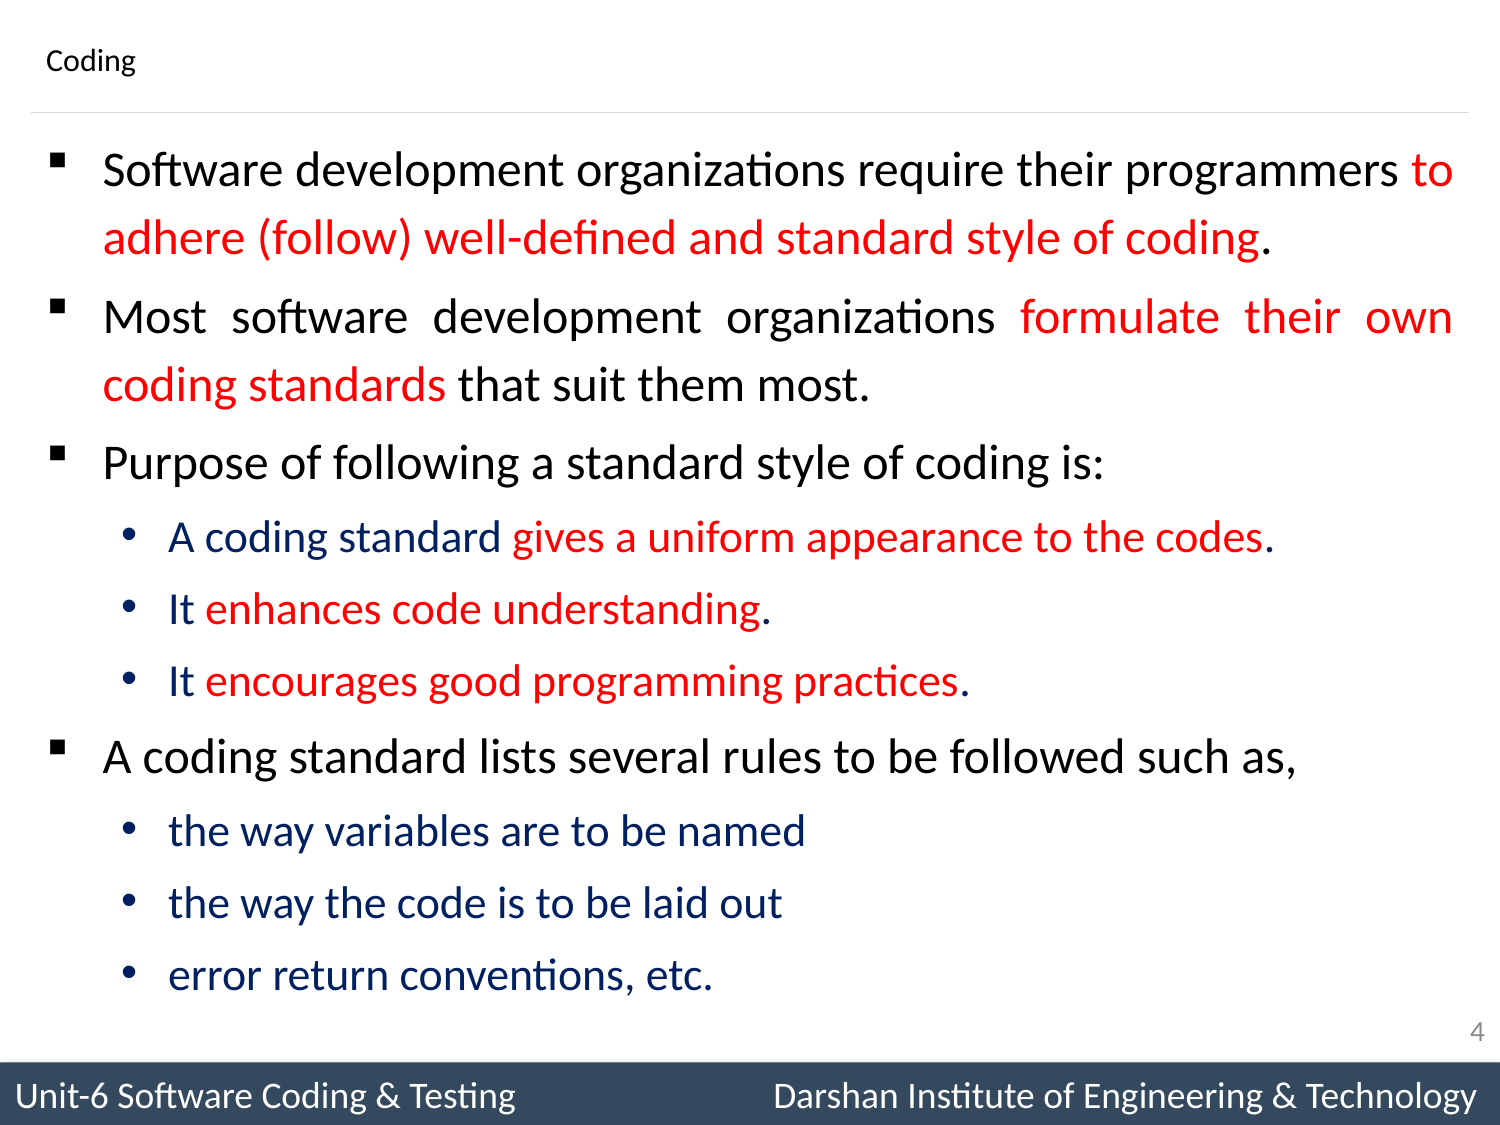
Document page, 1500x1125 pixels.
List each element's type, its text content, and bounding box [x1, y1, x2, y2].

title Coding [31, 0, 1469, 120]
list Software development organizations require their programmers to adhere (follow) well-defined and standard style of coding. Most software development organizations formulate their own coding standards that suit them most. Purpose of following a standard style of coding is: A coding standard gives a uniform appearance to the codes. It enhances code understanding. It encourages good programming practices. A coding standard lists several rules to be followed such as, the way variables are to be named the way the code is to be laid out error return conventions, etc. [31, 120, 1469, 1046]
slide_number 4 [1149, 999, 1500, 1060]
